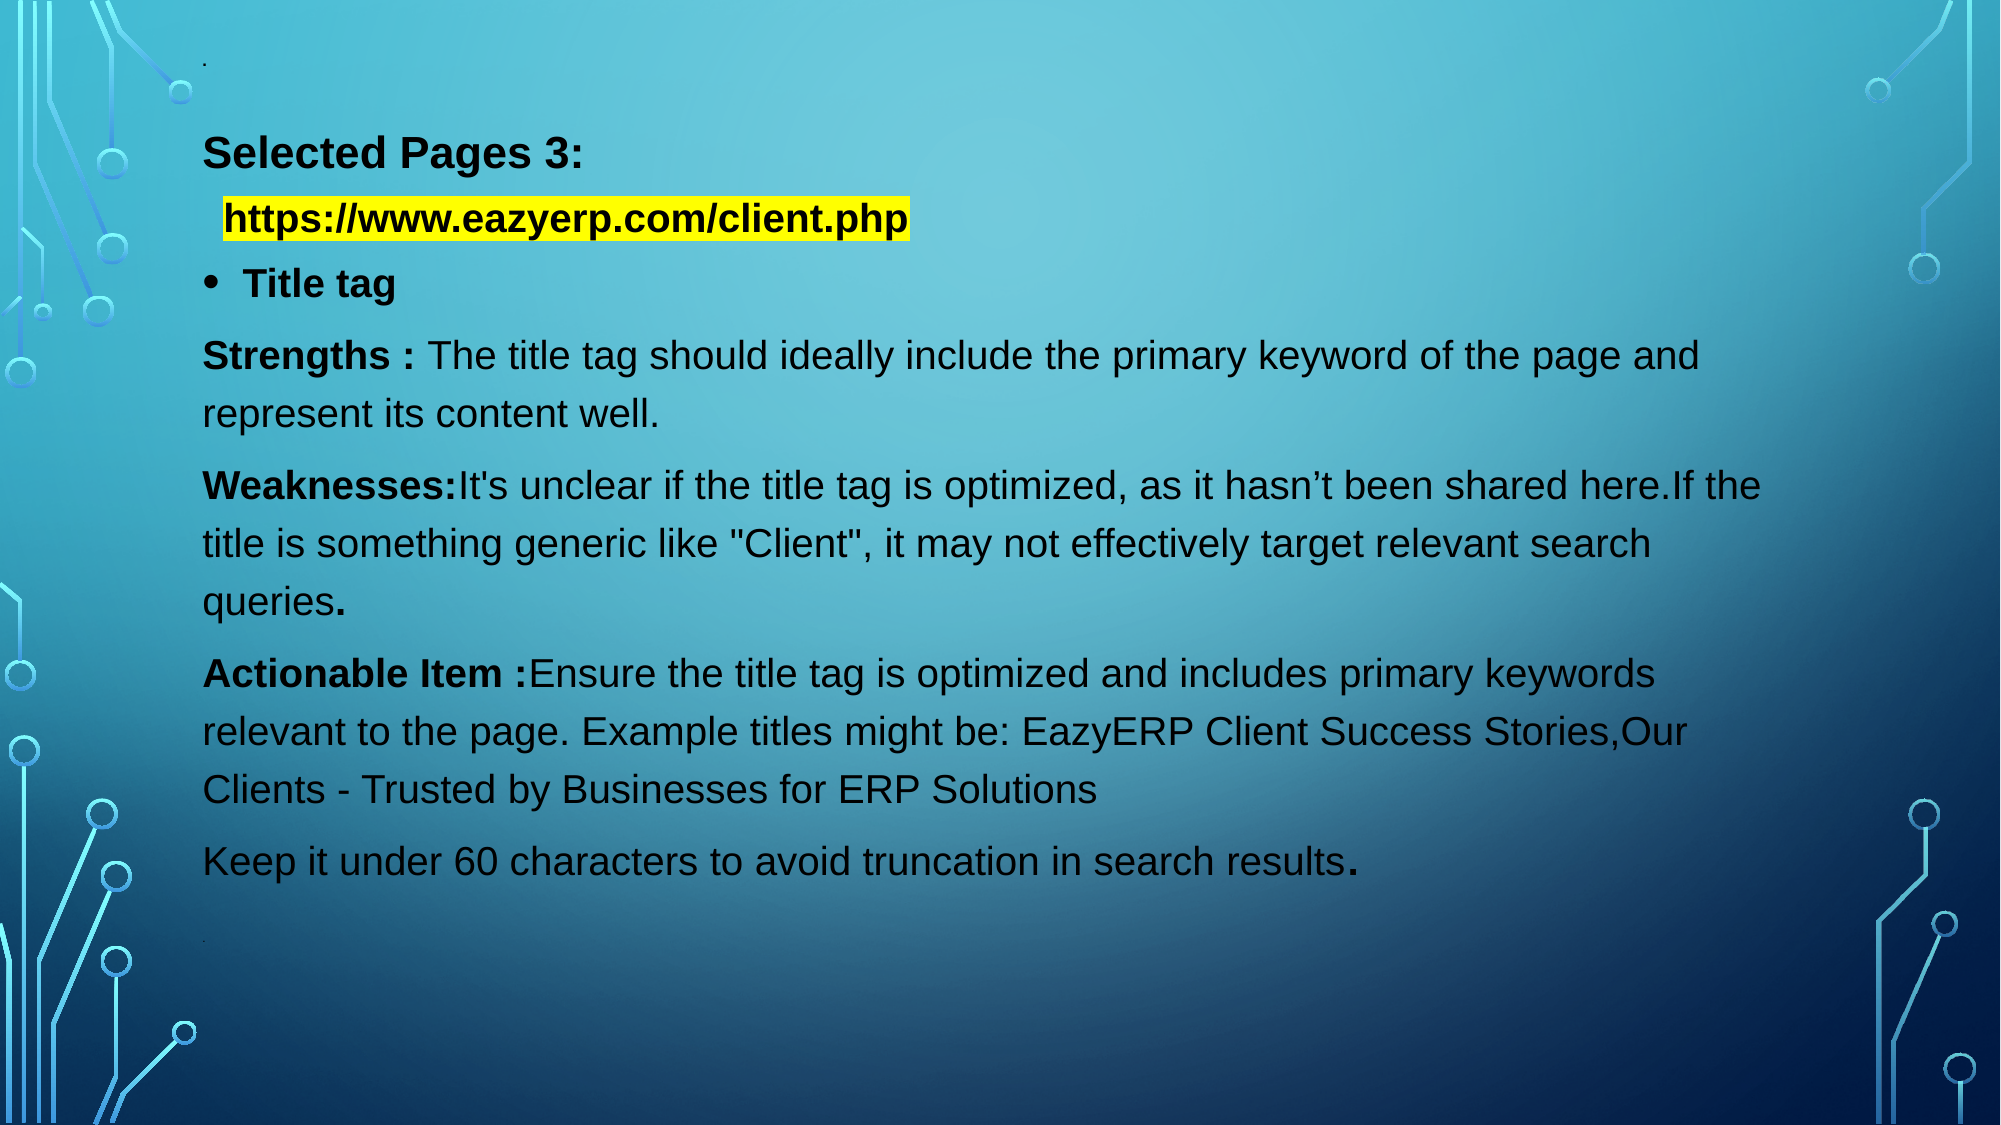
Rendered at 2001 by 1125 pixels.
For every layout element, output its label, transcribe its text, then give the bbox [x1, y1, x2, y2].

title . [187, 17, 1813, 104]
list Selected Pages 3: https://www.eazyerp.com/client.php Title tag Strengths : The title tag should ideally include the primary keyword of the page and represent its content well. Weaknesses:It's unclear if the title tag is optimized, as it hasn’t been shared here.If the title is something generic like "Client", it may not effectively target relevant search queries. Actionable Item :Ensure the title tag is optimized and includes primary keywords relevant to the page. Example titles might be: EazyERP Client Success Stories,Our Clients - Trusted by Businesses for ERP Solutions Keep it under 60 characters to avoid truncation in search results. . [187, 104, 1813, 1046]
